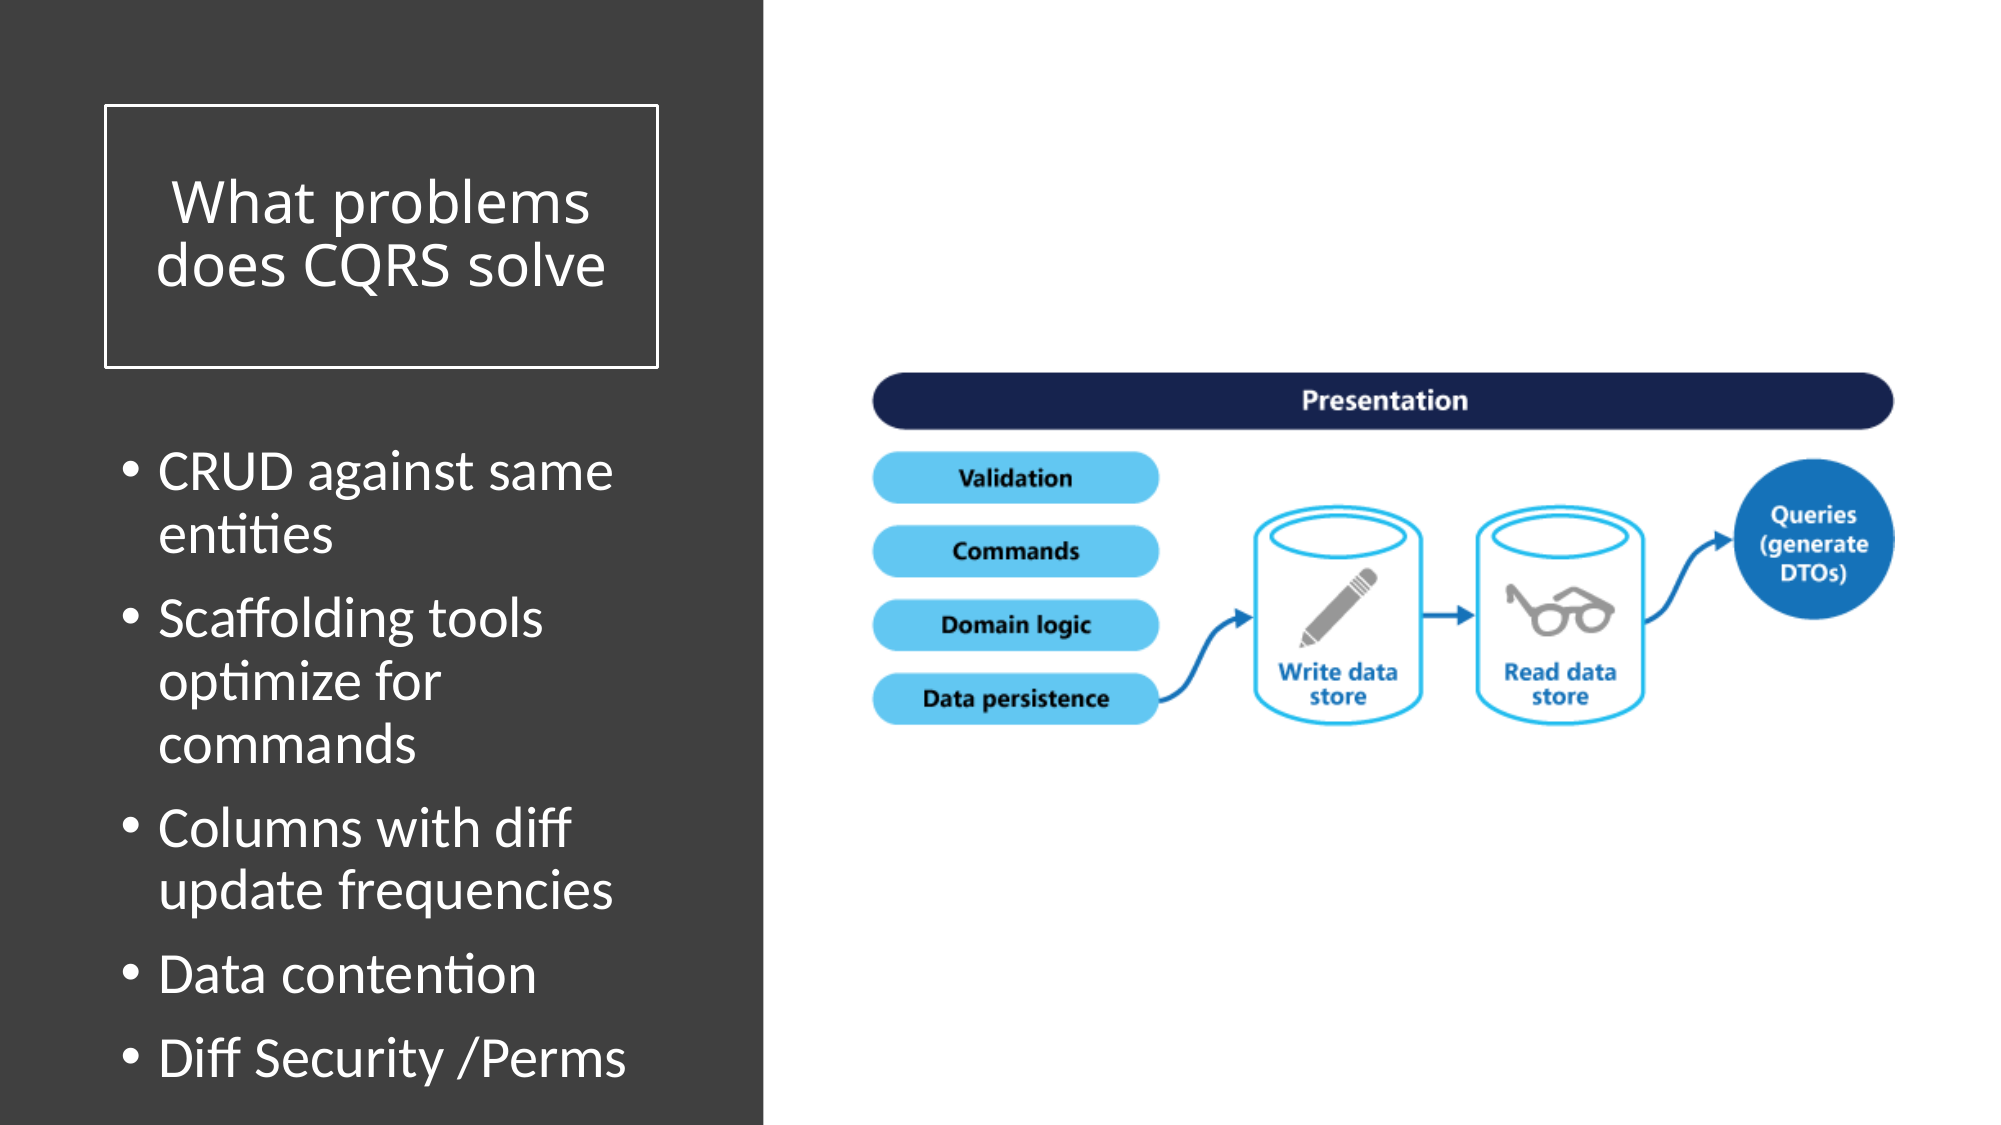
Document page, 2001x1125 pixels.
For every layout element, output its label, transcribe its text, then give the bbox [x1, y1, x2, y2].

text_box [0, 0, 764, 1125]
list CRUD against same entities Scaffolding tools optimize for commands Columns with diff update frequencies Data contention Diff Security /Perms [105, 432, 658, 994]
title What problems does CQRS solve [105, 105, 658, 368]
picture [869, 368, 1895, 730]
